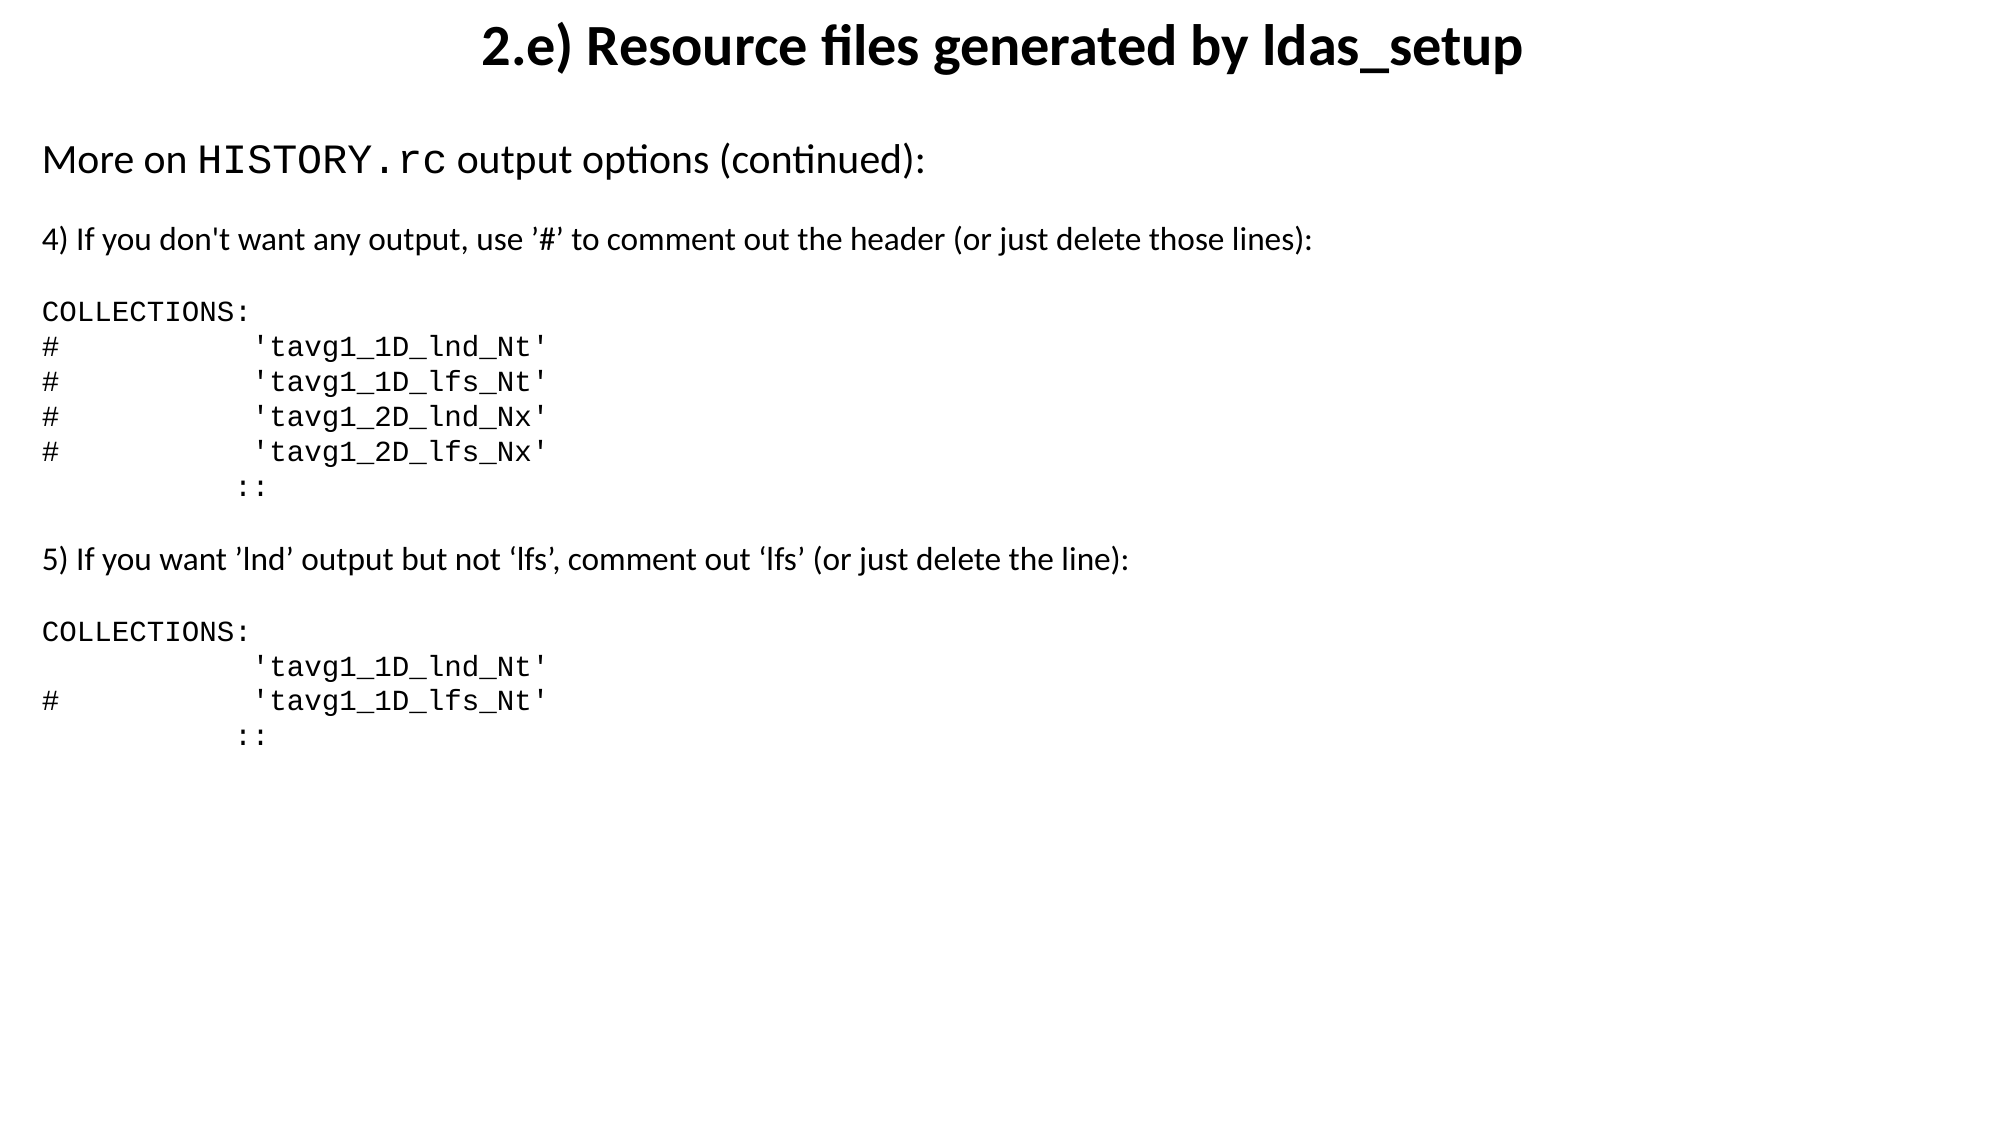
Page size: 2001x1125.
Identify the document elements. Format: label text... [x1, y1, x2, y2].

text_box More on HISTORY.rc output options (continued): 4) If you don't want any output, use ’#’ to comment out the header (or just delete those lines): COLLECTIONS: # 'tavg1_1D_lnd_Nt' # 'tavg1_1D_lfs_Nt' # 'tavg1_2D_lnd_Nx' # 'tavg1_2D_lfs_Nx' :: 5) If you want ’lnd’ output but not ‘lfs’, comment out ‘lfs’ (or just delete the line): COLLECTIONS: 'tavg1_1D_lnd_Nt' # 'tavg1_1D_lfs_Nt' :: [27, 124, 1973, 789]
text_box 2.e) Resource files generated by ldas_setup [32, 0, 1973, 85]
